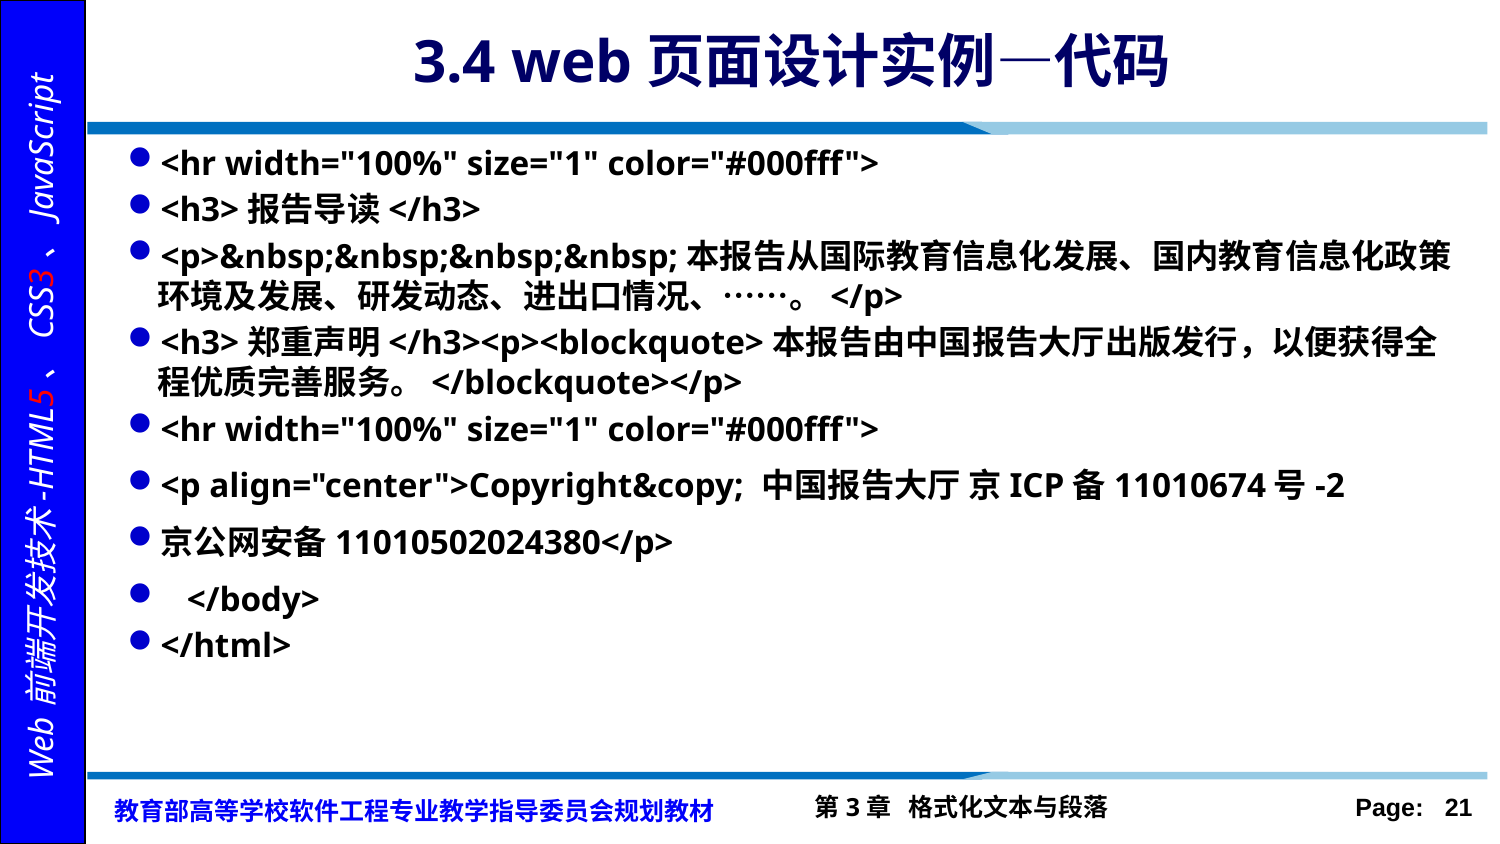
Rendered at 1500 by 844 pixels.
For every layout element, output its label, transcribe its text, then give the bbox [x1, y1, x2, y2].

title 3.4 web页面设计实例—代码 [161, 11, 1436, 106]
list <hr width="100%" size="1" color="#000fff"> <h3>报告导读</h3> <p>&nbsp;&nbsp;&nbsp;&nbsp;本报告从国际教育信息化发展、国内教育信息化政策环境及发展、研发动态、进出口情况、……。</p> <h3>郑重声明</h3><p><blockquote>本报告由中国报告大厅出版发行，以便获得全程优质完善服务。</blockquote></p> <hr width="100%" size="1" color="#000fff"> <p align="center">Copyright&copy; 中国报告大厅 京ICP备11010674号-2 京公网安备11010502024380</p> </body> </html> [111, 133, 1484, 760]
